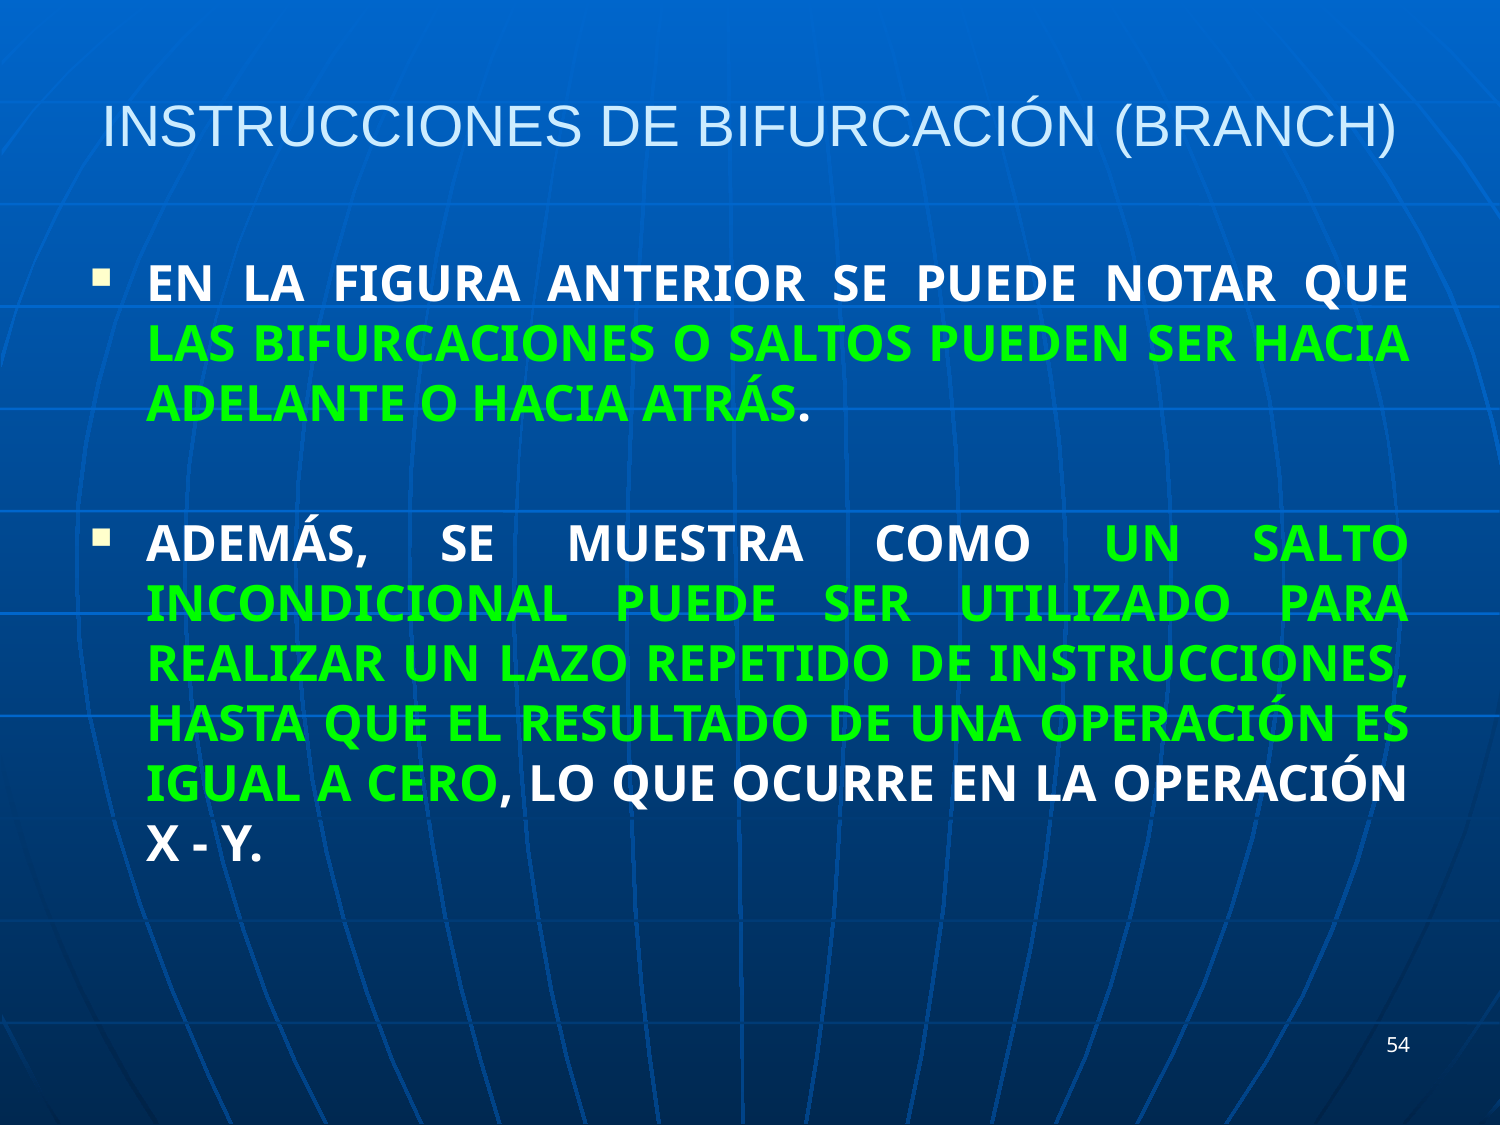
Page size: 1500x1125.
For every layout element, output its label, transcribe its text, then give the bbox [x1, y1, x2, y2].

slide_number 54 [1074, 1023, 1426, 1100]
title INSTRUCCIONES DE BIFURCACIÓN (BRANCH) [74, 45, 1426, 202]
list En la figura ANTERIOR se puede notar que las bifurcaciones o saltos pueden ser hacia adelante o hacia atrás. Además, se muestra como un salto incondicional puede ser utilizado para realizar un lazo repetido de instrucciones, hasta que el resultado de una operación es igual a cero, lo que ocurre en la operación X - Y. [74, 243, 1426, 1006]
